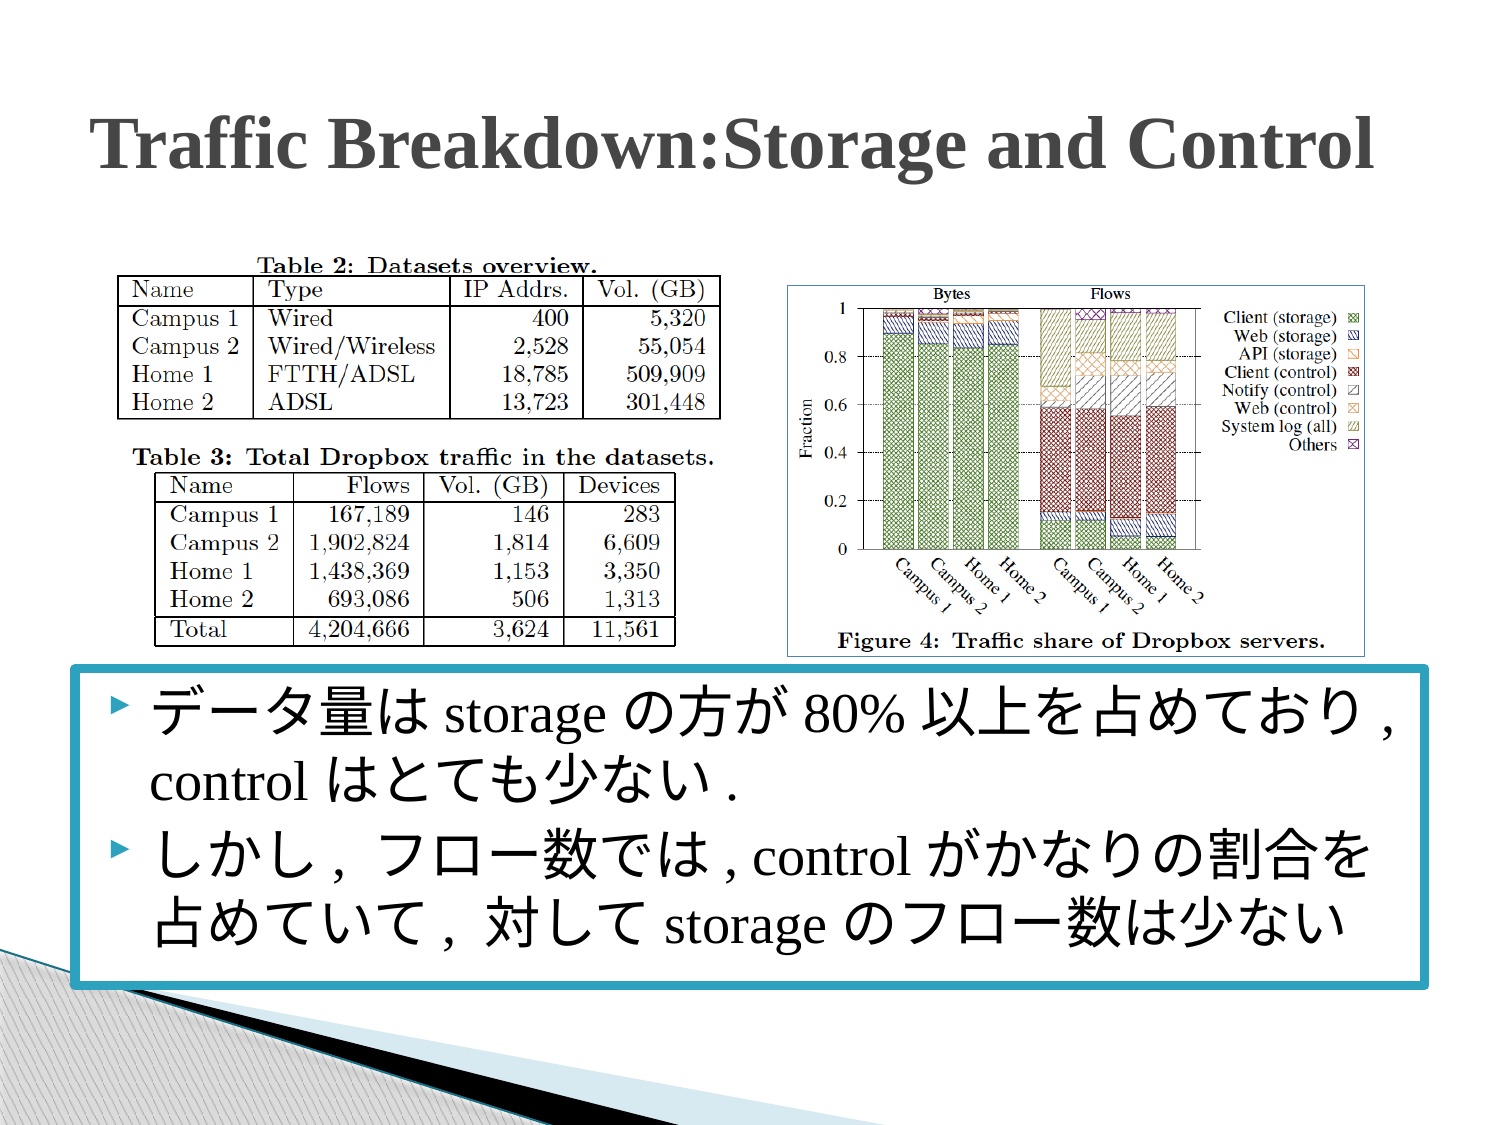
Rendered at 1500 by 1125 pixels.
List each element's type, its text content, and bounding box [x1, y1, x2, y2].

picture [787, 285, 1365, 658]
picture [93, 252, 731, 433]
picture [123, 442, 719, 658]
title Traffic Breakdown:Storage and Control [75, 45, 1425, 233]
list データ量はstorageの方が80%以上を占めており, controlはとても少ない. しかし, フロー数では, controlがかなりの割合を占めていて, 対してstorageのフロー数は少ない [70, 664, 1429, 990]
